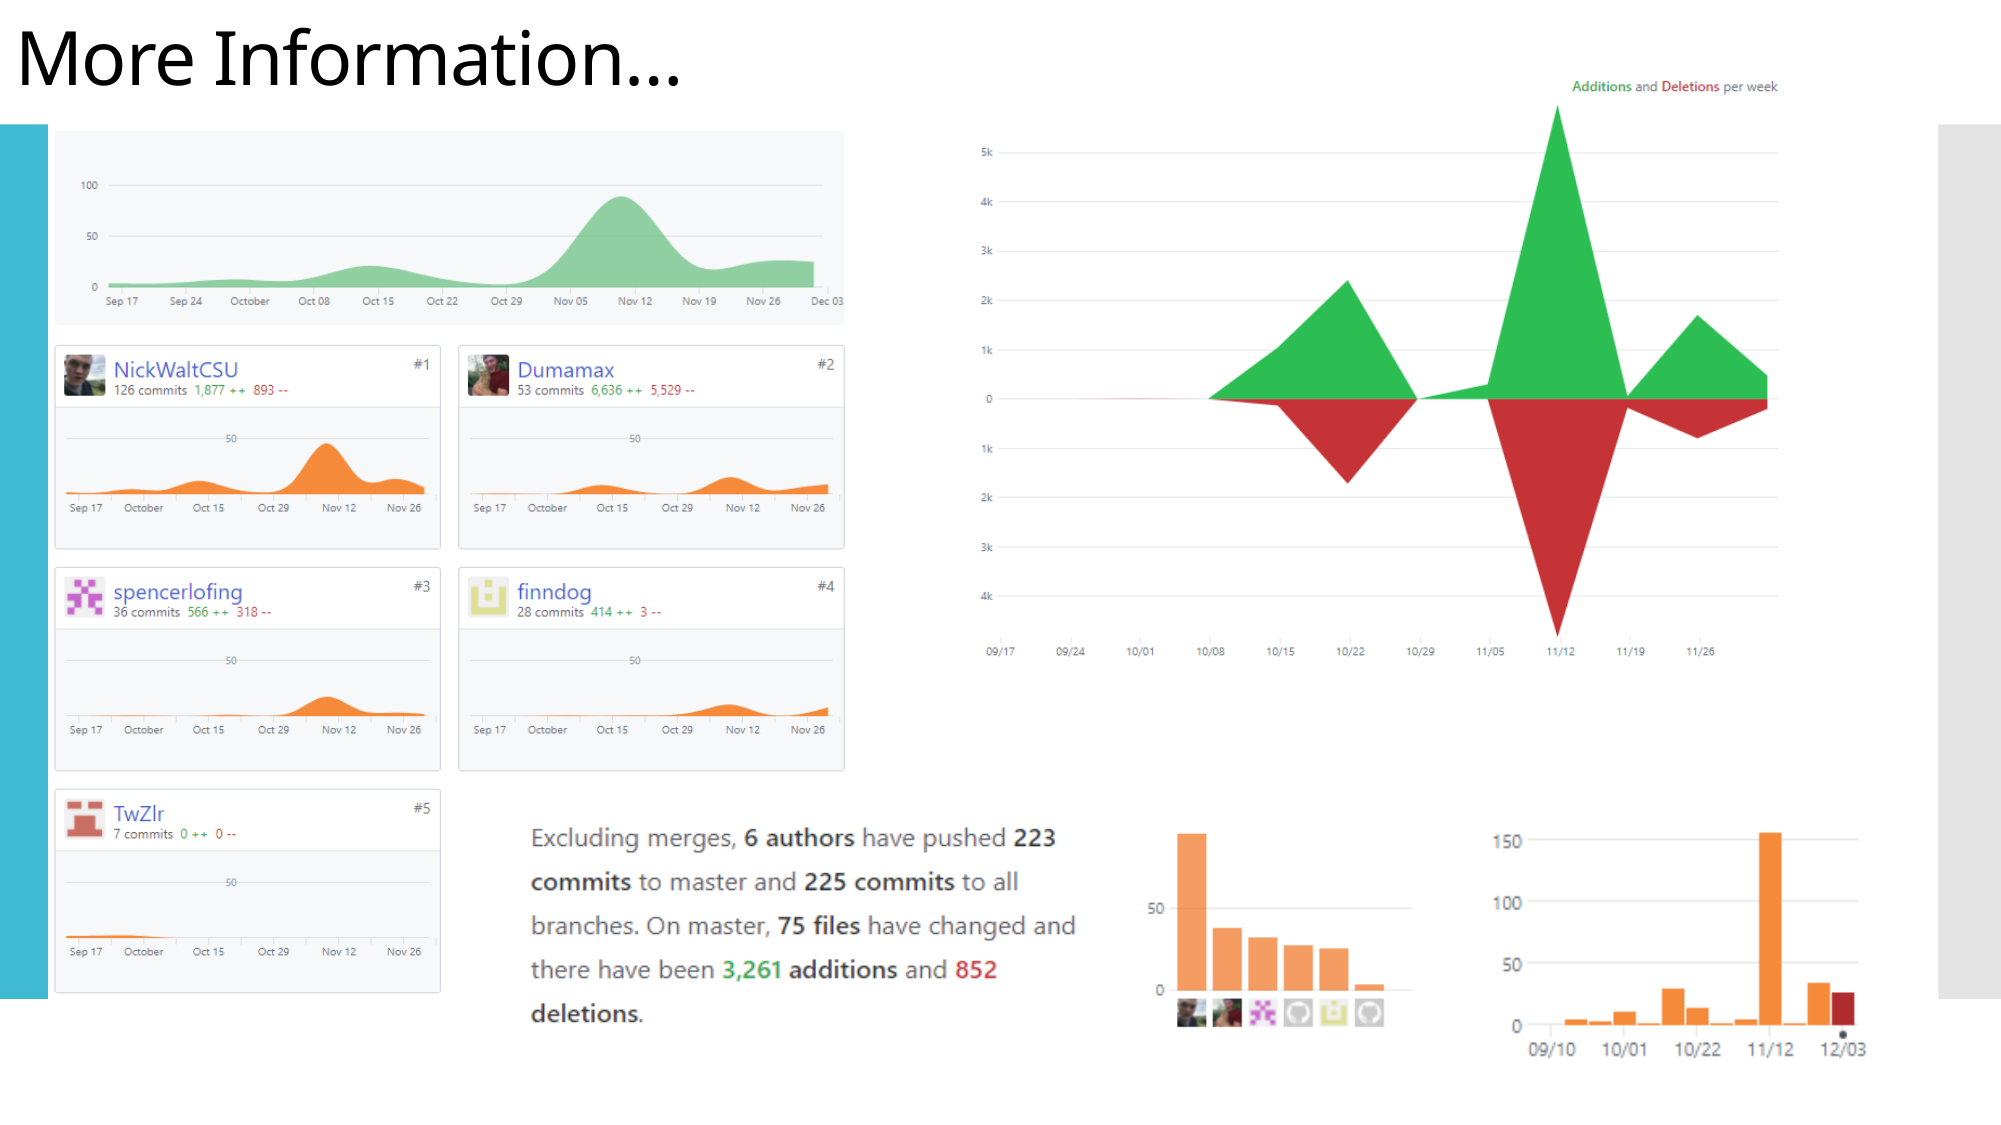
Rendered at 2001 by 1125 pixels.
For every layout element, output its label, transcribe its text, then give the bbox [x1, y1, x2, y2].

picture [963, 72, 1799, 669]
picture [48, 123, 1413, 1068]
title More Information… [0, 0, 1538, 439]
picture [1472, 812, 1879, 1068]
